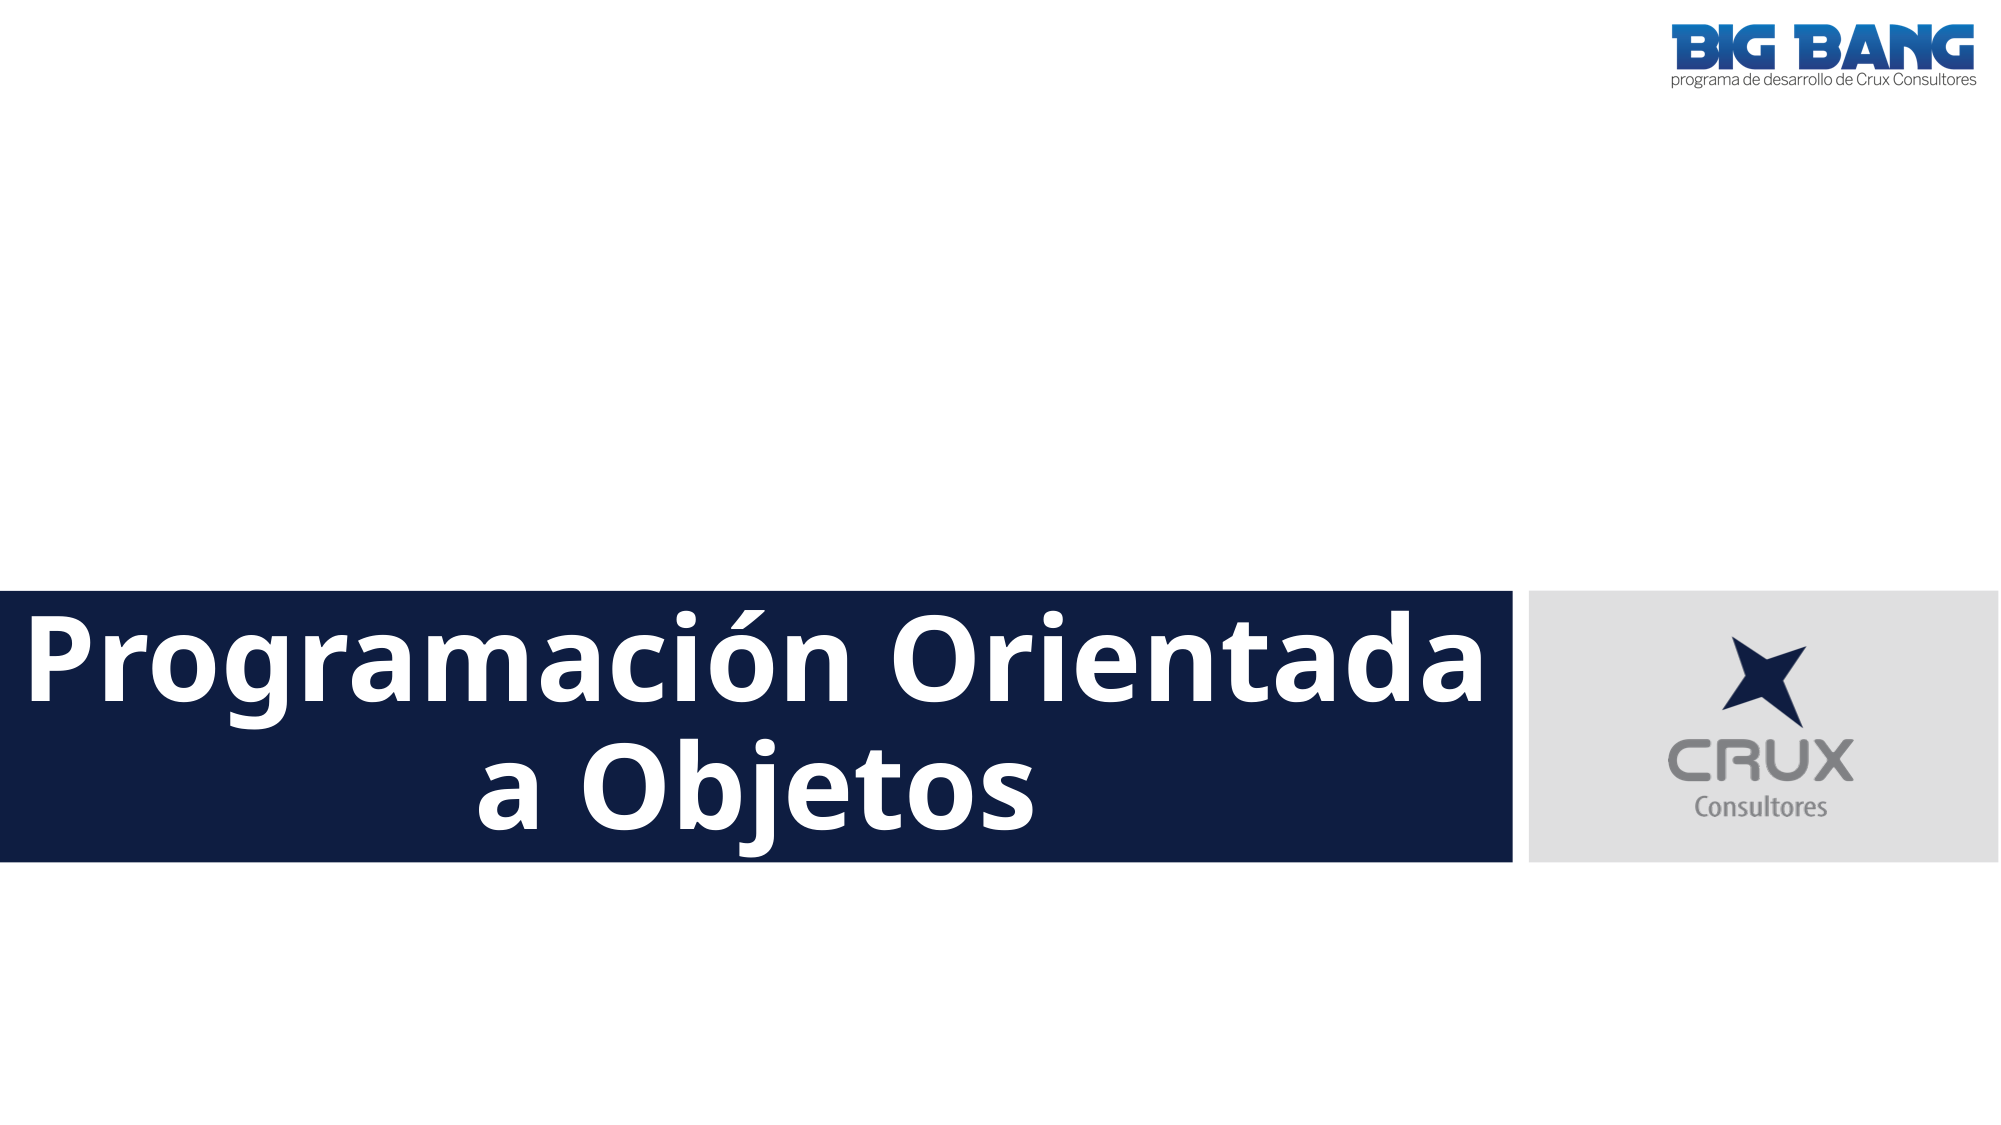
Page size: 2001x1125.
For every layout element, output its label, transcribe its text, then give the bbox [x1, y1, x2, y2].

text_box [1528, 590, 1999, 863]
title Programación Orientada a Objetos [0, 590, 1513, 863]
picture [1668, 20, 1980, 91]
